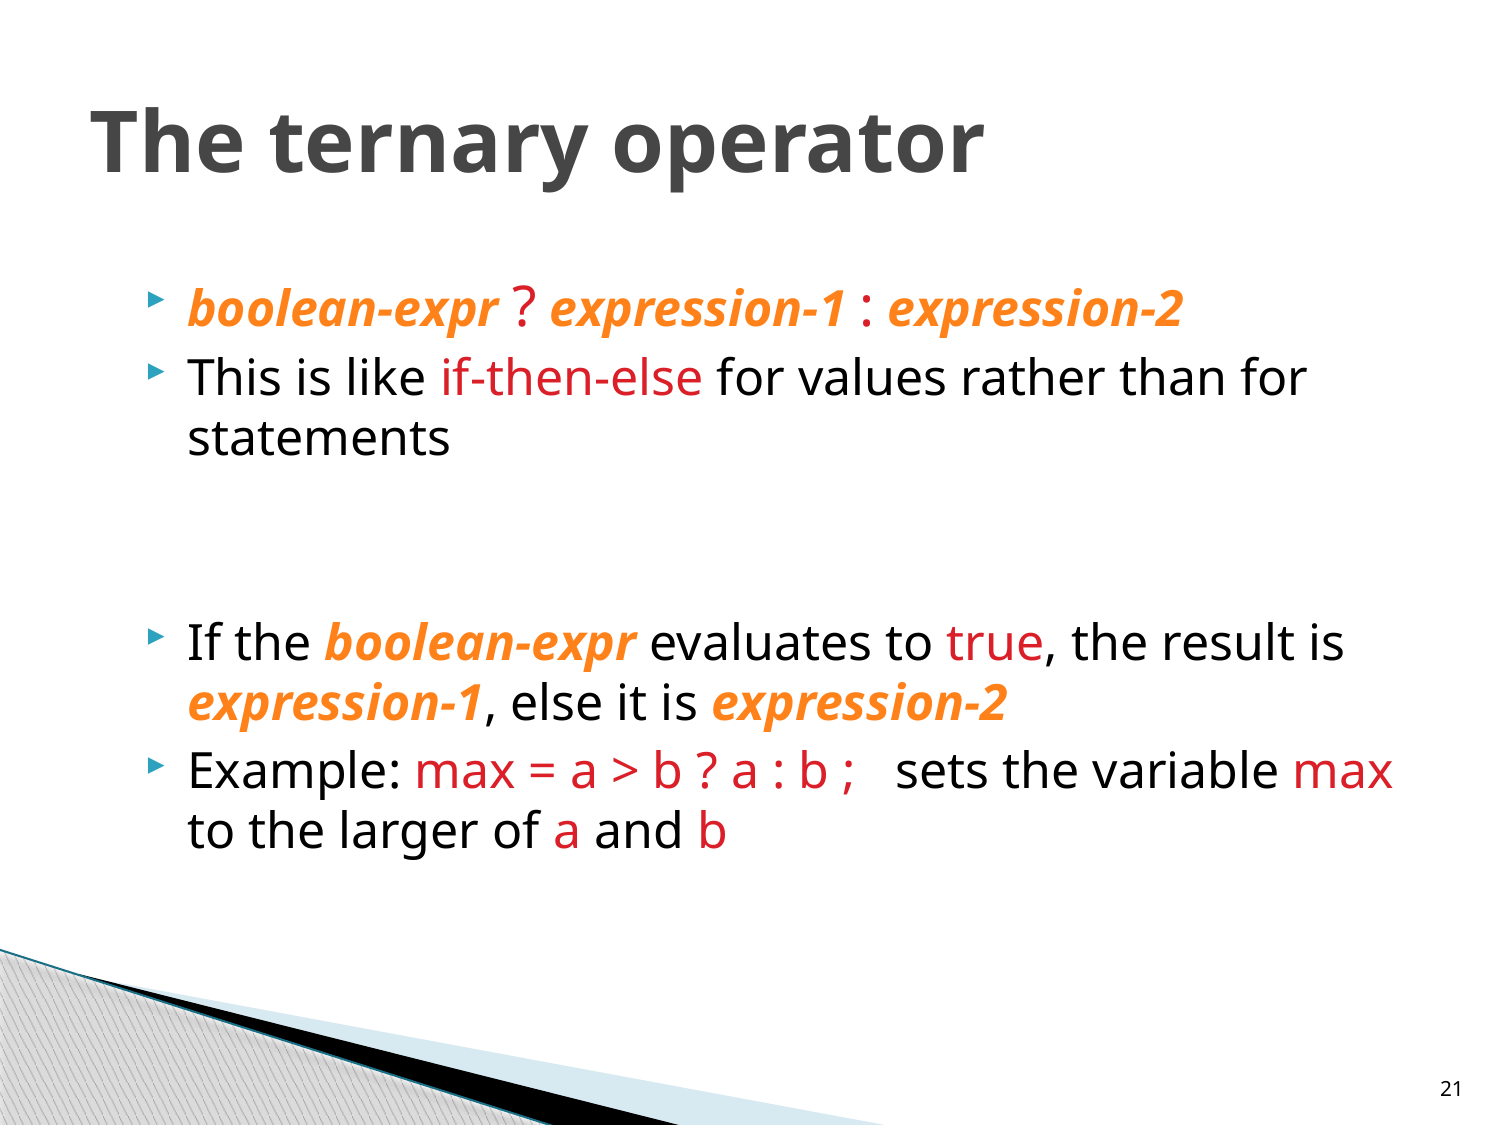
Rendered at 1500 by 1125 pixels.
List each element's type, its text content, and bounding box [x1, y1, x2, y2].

title The ternary operator [75, 45, 1425, 233]
list boolean-expr ? expression-1 : expression-2 This is like if-then-else for values rather than for statements If the boolean-expr evaluates to true, the result is expression-1, else it is expression-2 Example: max = a > b ? a : b ; sets the variable max to the larger of a and b [112, 262, 1425, 1063]
slide_number 21 [1418, 1051, 1479, 1112]
